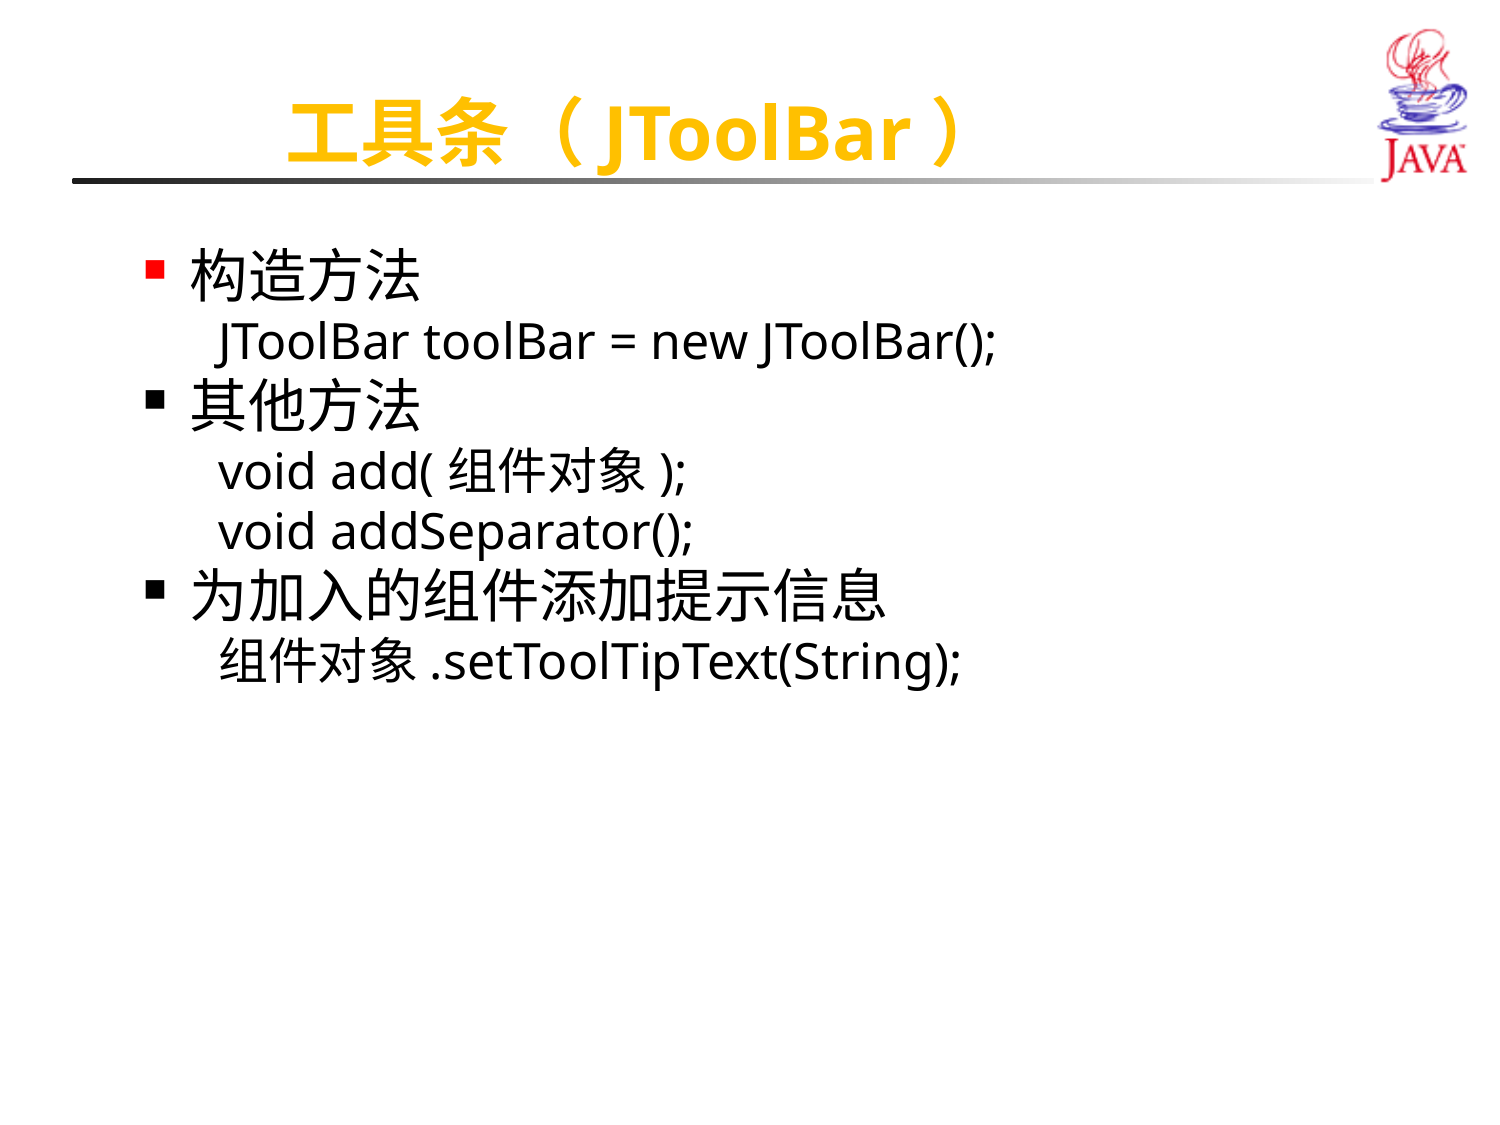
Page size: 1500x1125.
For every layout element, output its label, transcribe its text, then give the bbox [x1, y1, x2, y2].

text_box 工具条（JToolBar） [0, 78, 1321, 184]
list 构造方法 JToolBar toolBar = new JToolBar(); 其他方法 void add(组件对象); void addSeparator(); 为加入的组件添加提示信息 组件对象.setToolTipText(String); [53, 231, 1379, 1026]
picture [1374, 24, 1473, 190]
